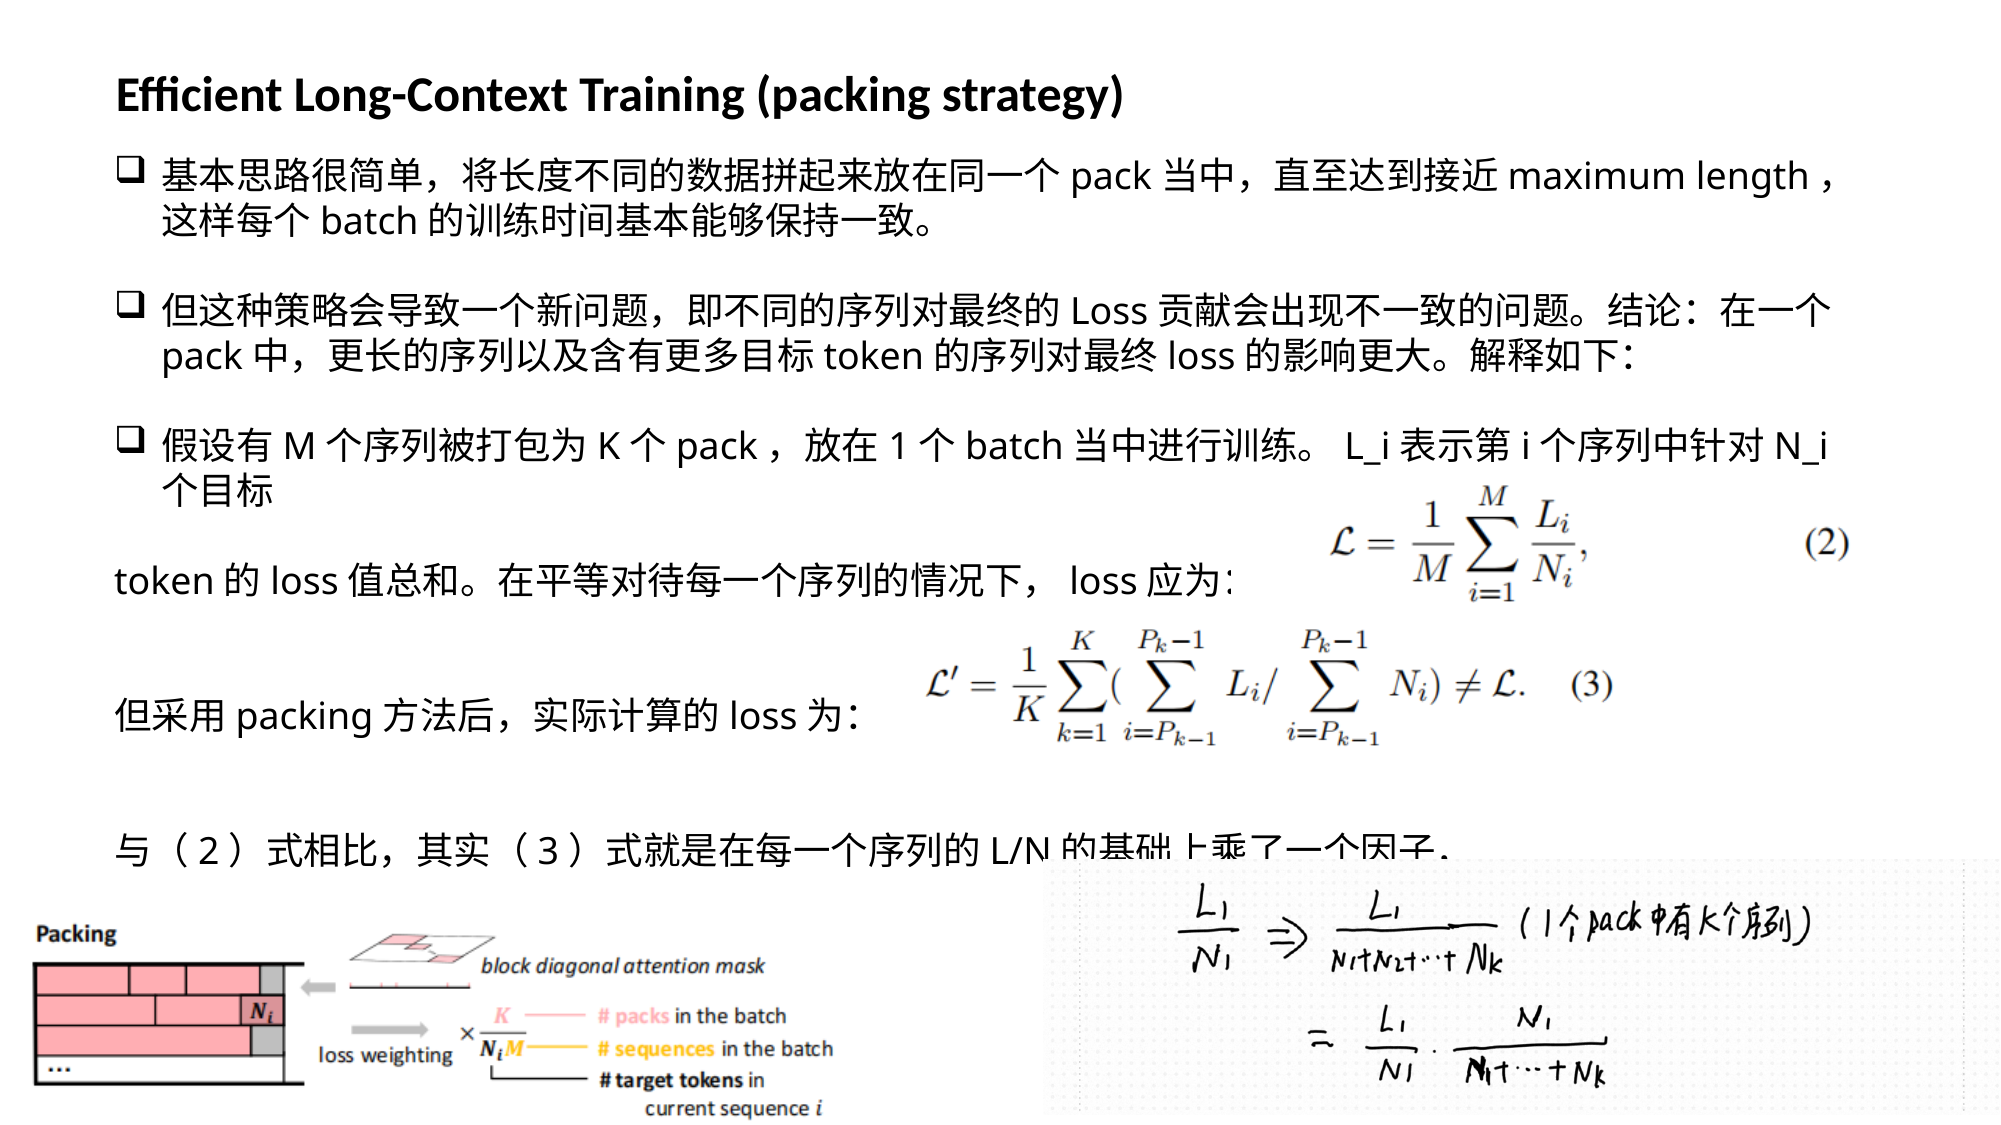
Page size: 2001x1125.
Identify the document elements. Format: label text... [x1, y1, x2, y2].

picture [905, 477, 1890, 759]
text_box Efficient Long-Context Training (packing strategy) [101, 53, 1141, 129]
text_box 基本思路很简单，将长度不同的数据拼起来放在同一个pack当中，直至达到接近maximum length，这样每个batch的训练时间基本能够保持一致。 但这种策略会导致一个新问题，即不同的序列对最终的Loss贡献会出现不一致的问题。结论：在一个pack中，更长的序列以及含有更多目标token的序列对最终loss的影响更大。解释如下： 假设有M个序列被打包为K个pack，放在1个batch当中进行训练。L_i表示第i个序列中针对N_i个目标 token的loss值总和。在平等对待每一个序列的情况下，loss应为： 但采用packing方法后，实际计算的loss为： 与（2）式相比，其实（3）式就是在每一个序列的L/N的基础上乘了一个因子， [99, 144, 1890, 970]
picture [1043, 859, 2000, 1115]
picture [0, 892, 839, 1125]
